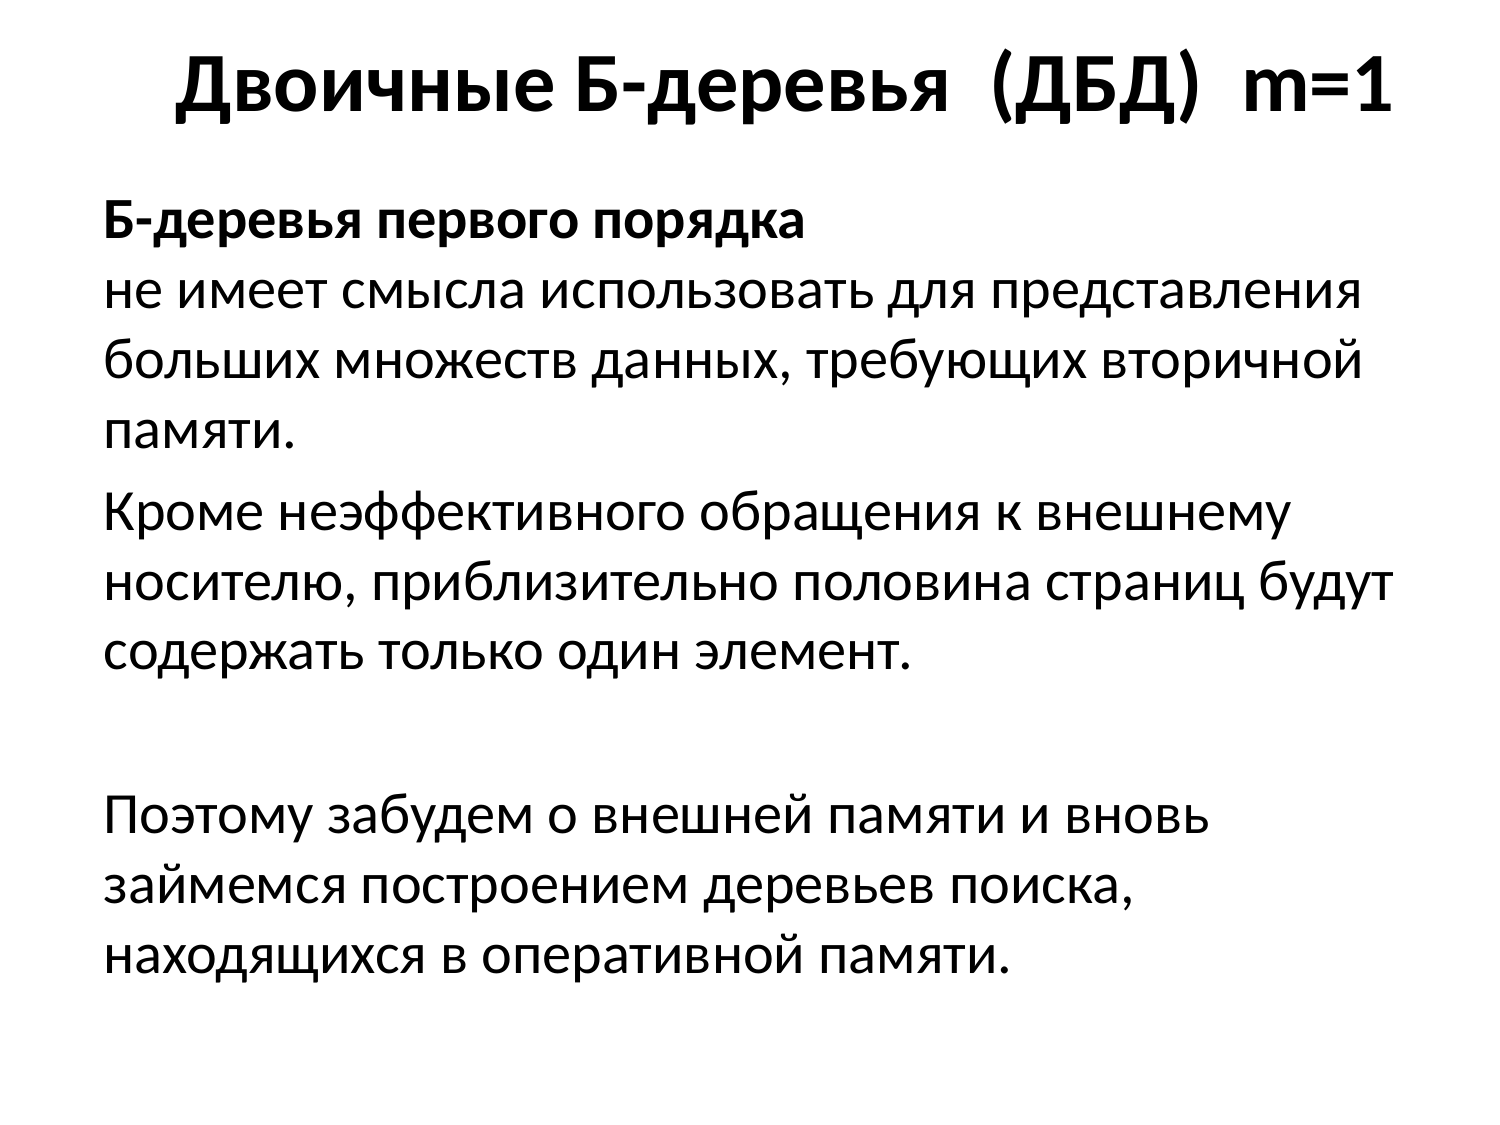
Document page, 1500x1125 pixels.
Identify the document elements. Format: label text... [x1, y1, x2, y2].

list Б-деревья первого порядка не имеет смысла использовать для представления больших множеств данных, требующих вторичной памяти. Кроме неэффективного обращения к внешнему носителю, приблизительно половина страниц будут содержать только один элемент. Поэтому забудем о внешней памяти и вновь займемся построением деревьев поиска, находящихся в оперативной памяти. [88, 172, 1459, 1106]
title Двоичные Б-деревья (ДБД) m=1 [147, 19, 1423, 138]
